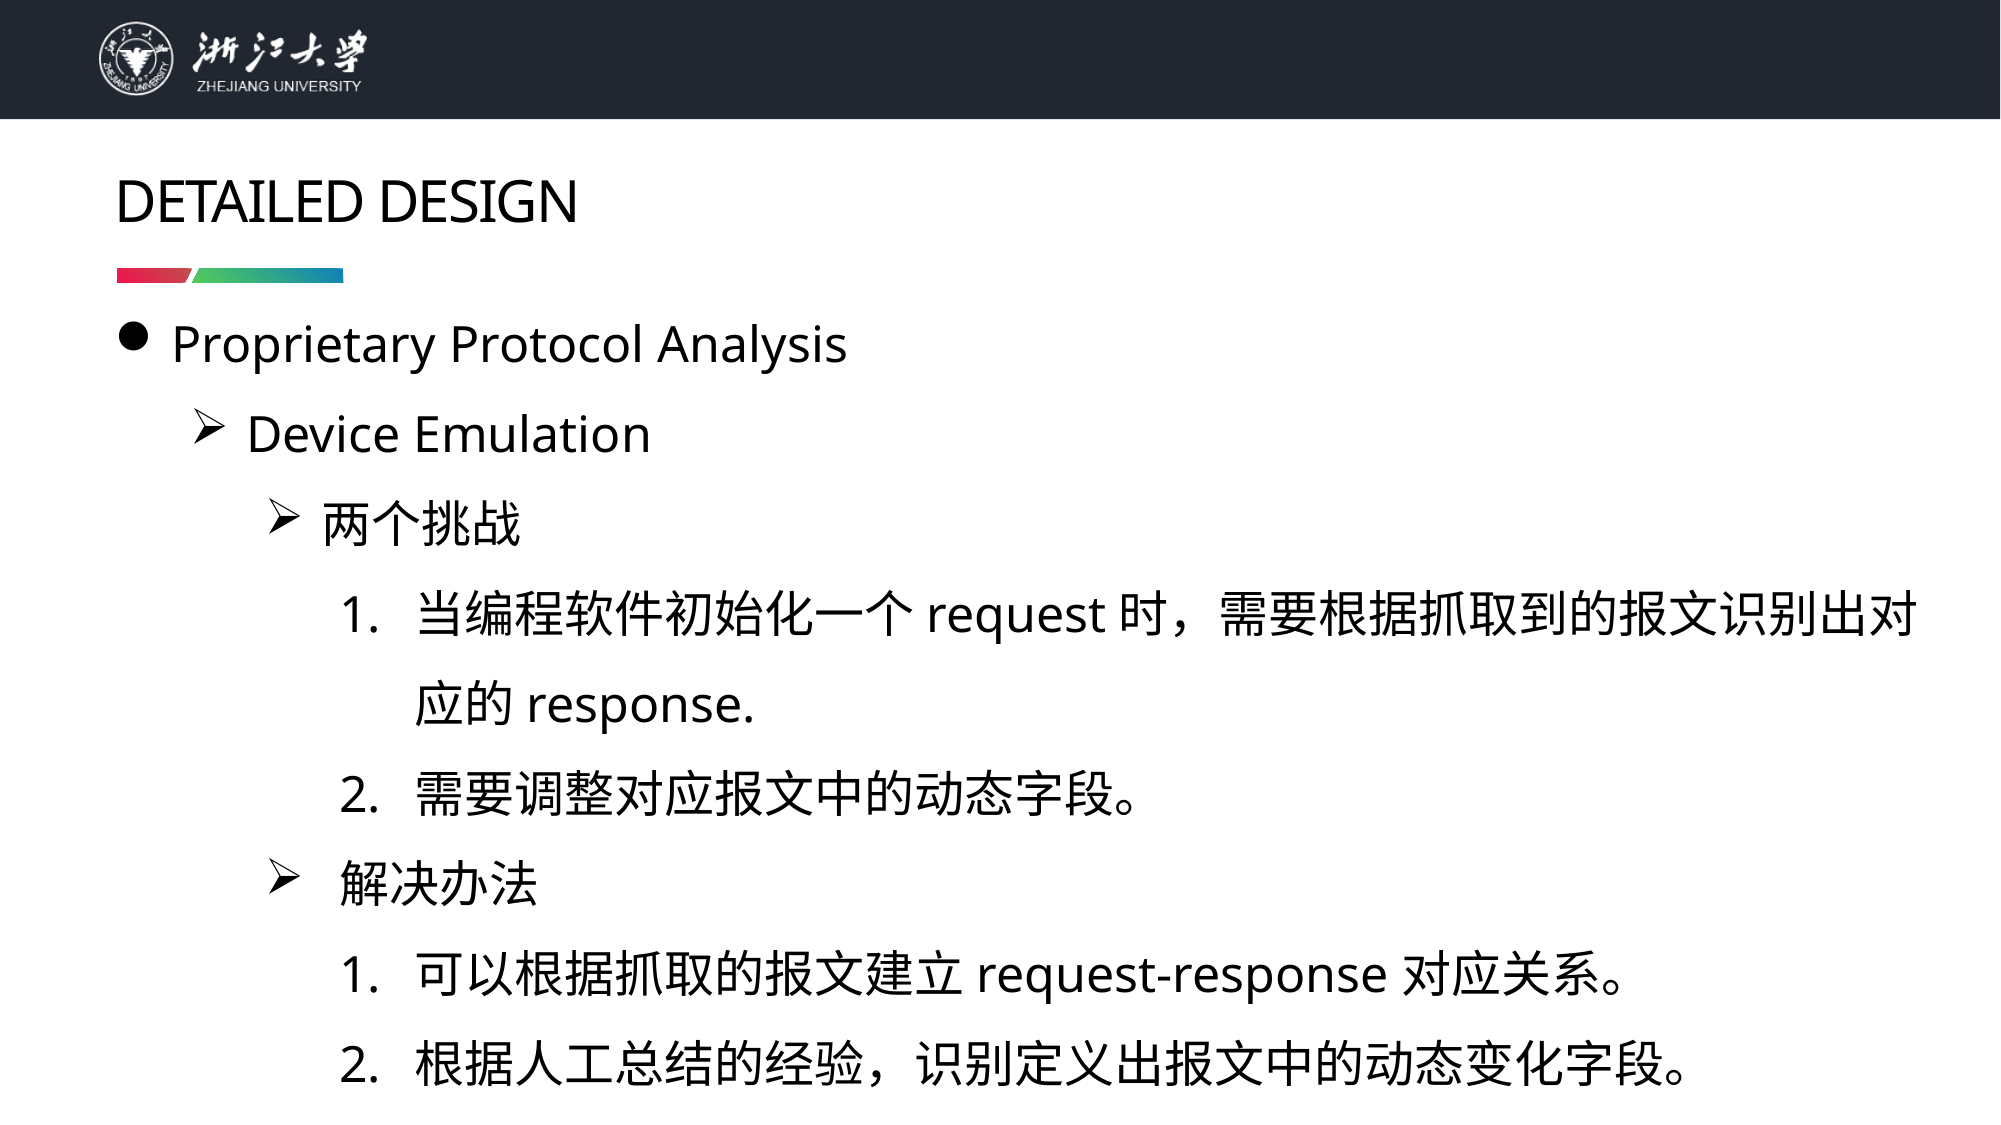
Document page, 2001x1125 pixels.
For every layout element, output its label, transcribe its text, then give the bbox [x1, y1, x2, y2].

picture [99, 19, 379, 100]
title DETAILED DESIGN [99, 122, 1872, 274]
text_box Proprietary Protocol Analysis Device Emulation 两个挑战 当编程软件初始化一个request时，需要根据抓取到的报文识别出对应的response. 需要调整对应报文中的动态字段。 解决办法 可以根据抓取的报文建立request-response对应关系。 根据人工总结的经验，识别定义出报文中的动态变化字段。 [99, 274, 1959, 1100]
